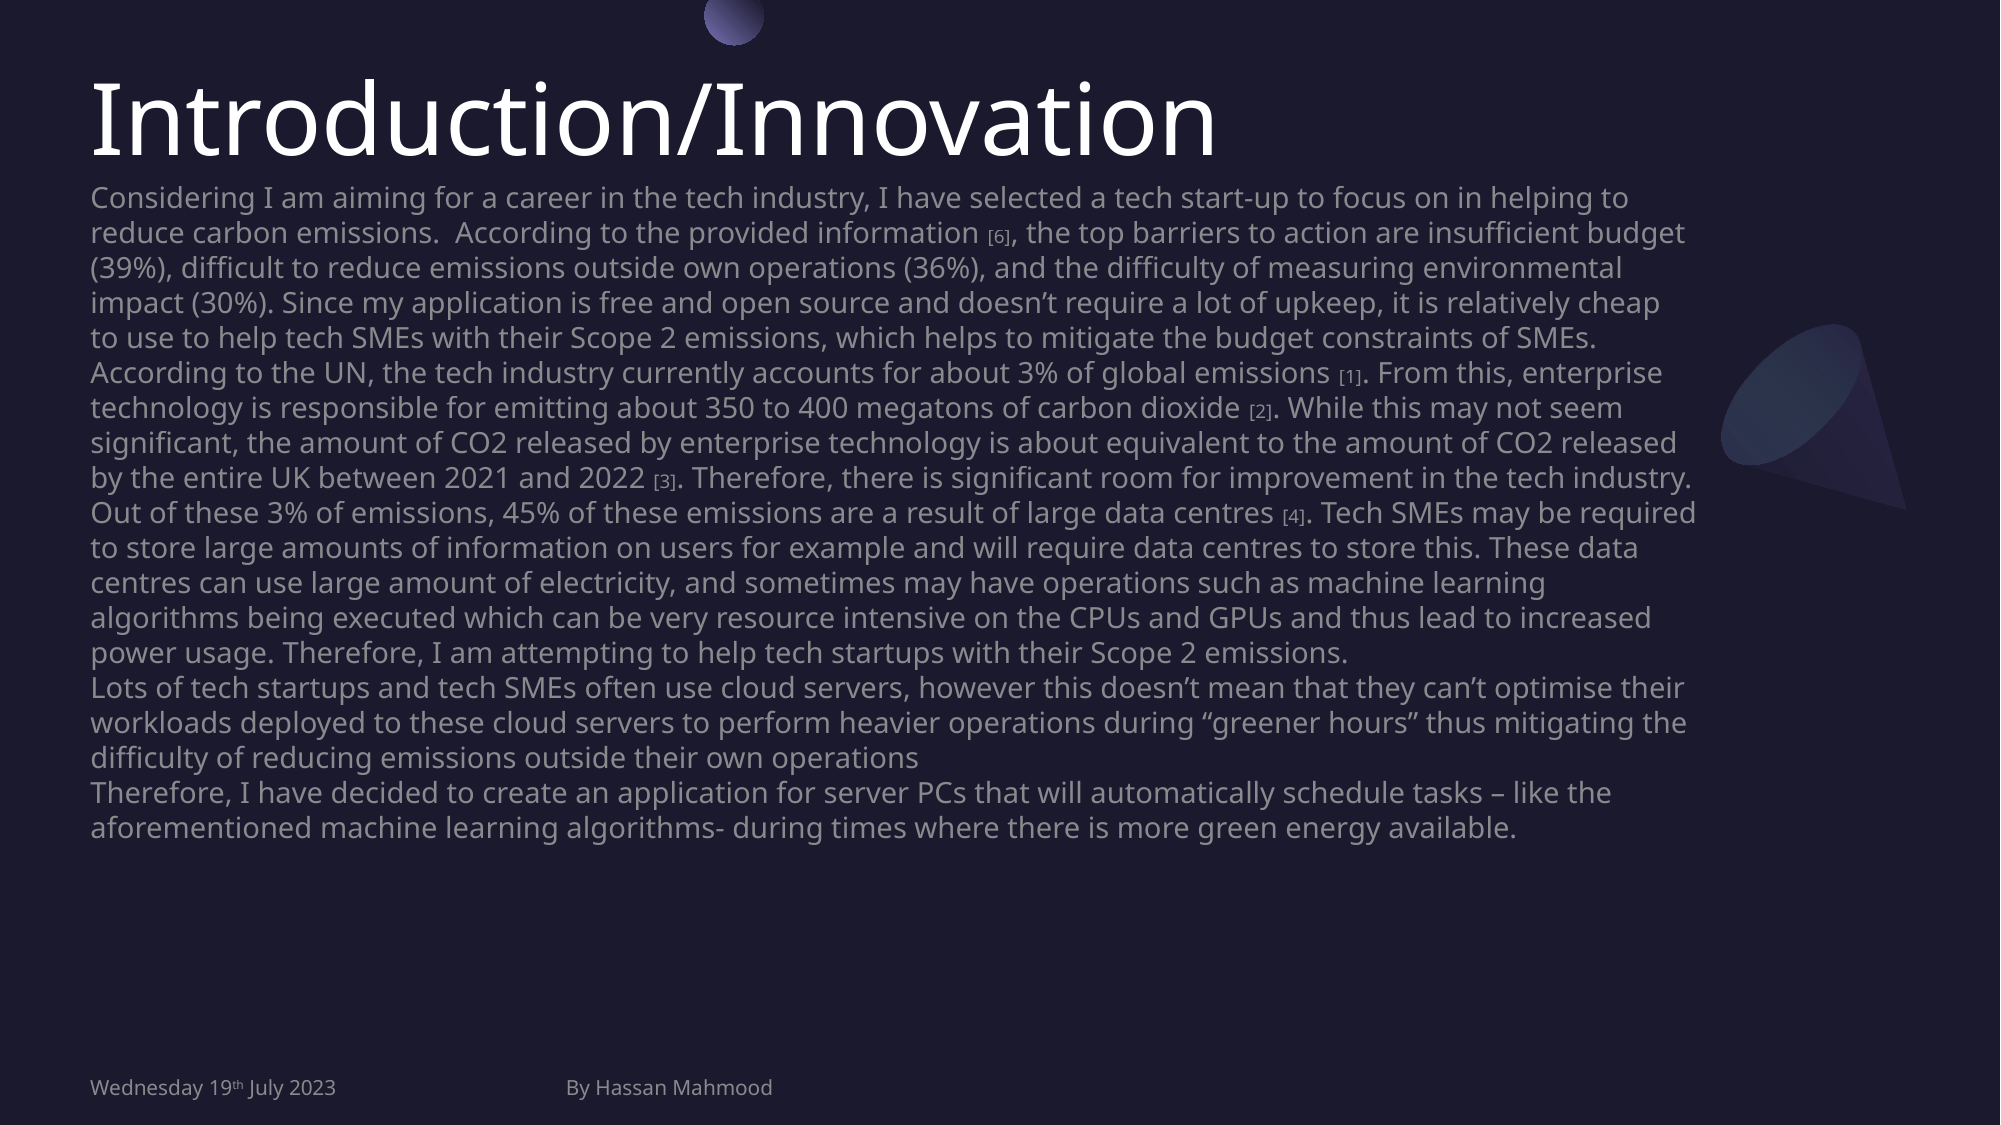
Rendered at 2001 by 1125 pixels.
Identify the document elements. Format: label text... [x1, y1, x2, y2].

text_box [703, 0, 765, 47]
text_box By Hassan Mahmood [550, 1067, 1598, 1093]
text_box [1702, 332, 1922, 541]
text_box Wednesday 19th July 2023 [75, 1067, 522, 1117]
title Introduction/Innovation [90, 69, 1921, 288]
list Considering I am aiming for a career in the tech industry, I have selected a tech start-up to focus on in helping to reduce carbon emissions. According to the provided information [6], the top barriers to action are insufficient budget (39%), difficult to reduce emissions outside own operations (36%), and the difficulty of measuring environmental impact (30%). Since my application is free and open source and doesn’t require a lot of upkeep, it is relatively cheap to use to help tech SMEs with their Scope 2 emissions, which helps to mitigate the budget constraints of SMEs. According to the UN, the tech industry currently accounts for about 3% of global emissions [1]. From this, enterprise technology is responsible for emitting about 350 to 400 megatons of carbon dioxide [2]. While this may not seem significant, the amount of CO2 released by enterprise technology is about equivalent to the amount of CO2 released by the entire UK between 2021 and 2022 [3]. Therefore, there is significant room for improvement in the tech industry. Out of these 3% of emissions, 45% of these emissions are a result of large data centres [4]. Tech SMEs may be required to store large amounts of information on users for example and will require data centres to store this. These data centres can use large amount of electricity, and sometimes may have operations such as machine learning algorithms being executed which can be very resource intensive on the CPUs and GPUs and thus lead to increased power usage. Therefore, I am attempting to help tech startups with their Scope 2 emissions. Lots of tech startups and tech SMEs often use cloud servers, however this doesn’t mean that they can’t optimise their workloads deployed to these cloud servers to perform heavier operations during “greener hours” thus mitigating the difficulty of reducing emissions outside their own operations Therefore, I have decided to create an application for server PCs that will automatically schedule tasks – like the aforementioned machine learning algorithms- during times where there is more green energy available. [90, 169, 1698, 925]
